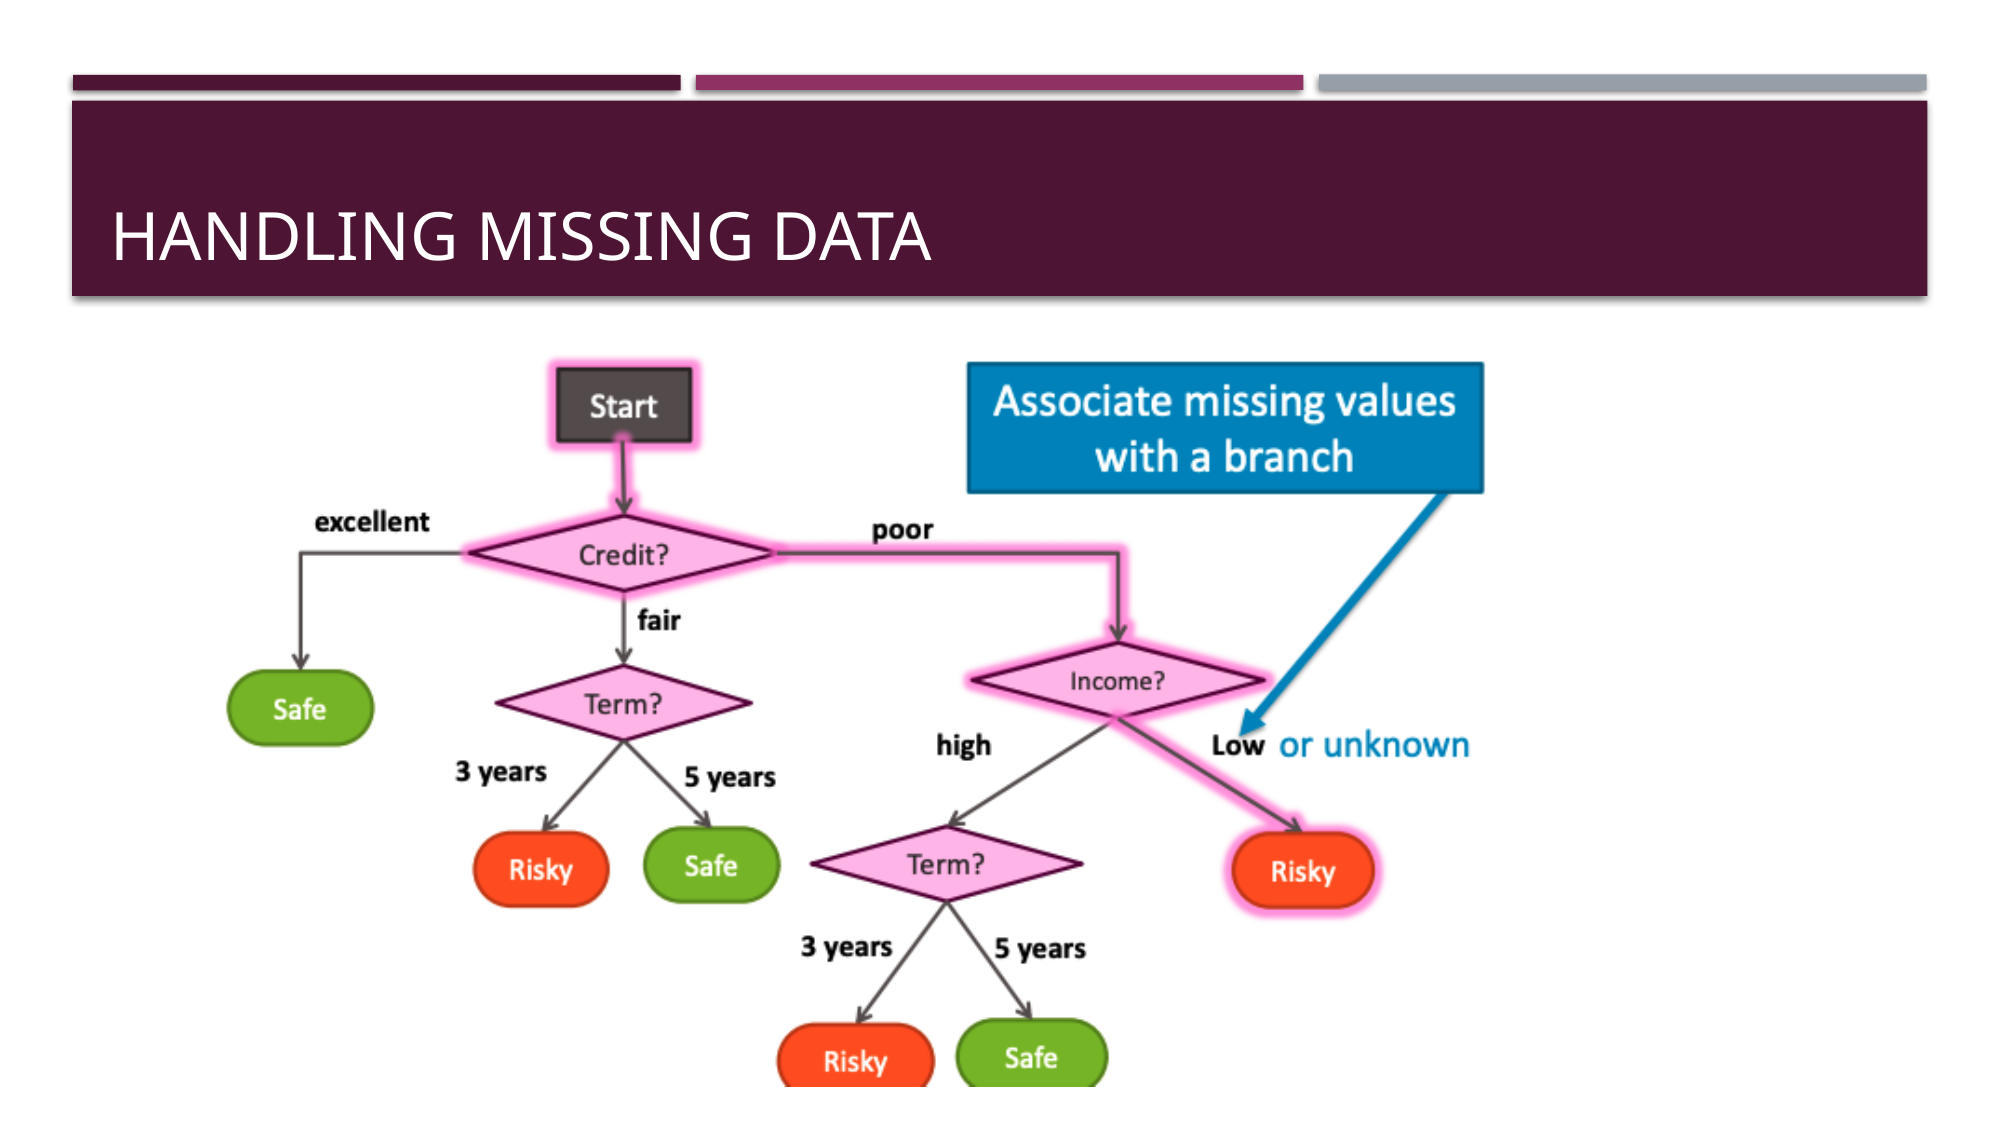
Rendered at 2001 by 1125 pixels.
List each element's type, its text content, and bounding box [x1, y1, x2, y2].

picture [209, 338, 1676, 1088]
title Handling missing data [95, 115, 1905, 282]
